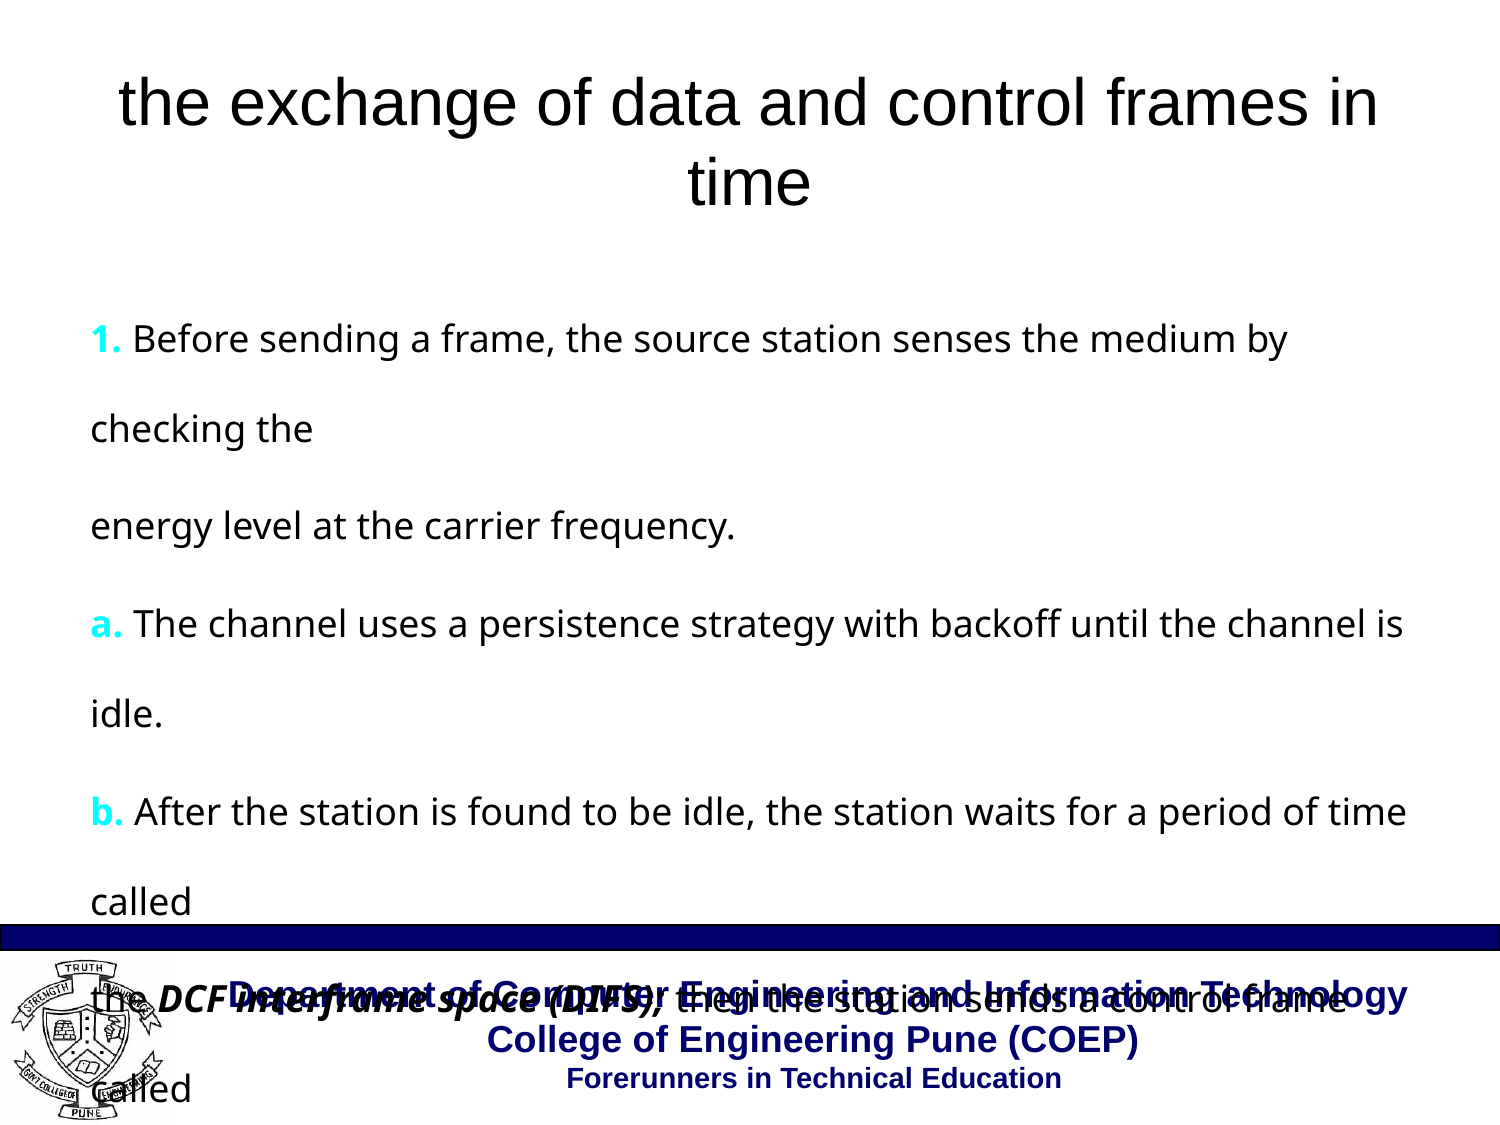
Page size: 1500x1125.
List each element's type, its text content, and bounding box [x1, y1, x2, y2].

title the exchange of data and control frames in time [74, 44, 1426, 233]
list 1. Before sending a frame, the source station senses the medium by checking the energy level at the carrier frequency. a. The channel uses a persistence strategy with backoff until the channel is idle. b. After the station is found to be idle, the station waits for a period of time called the DCF interframe space (DIFS); then the station sends a control frame called the request to send (RTS). [74, 262, 1426, 901]
